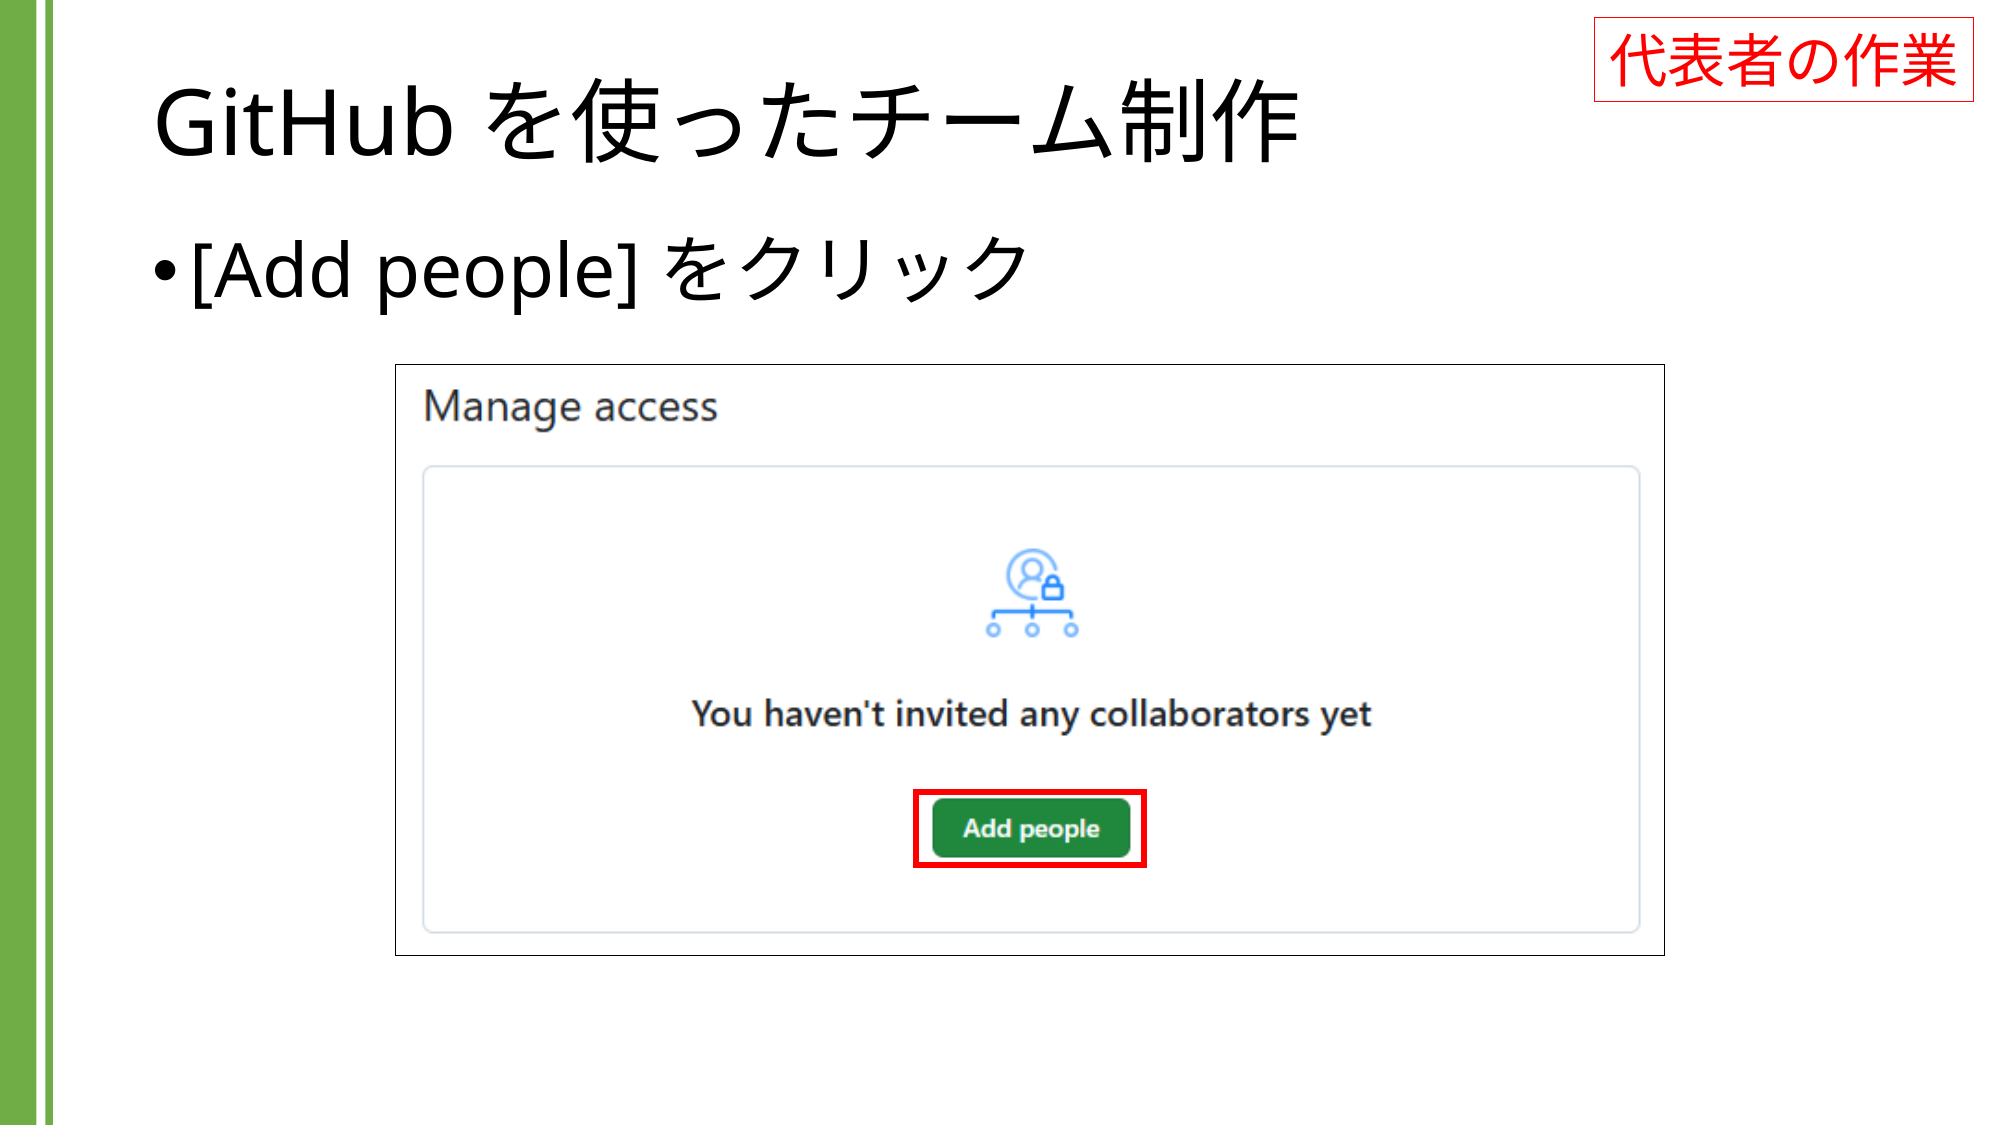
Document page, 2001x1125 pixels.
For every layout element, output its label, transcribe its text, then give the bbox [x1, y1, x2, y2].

text_box 代表者の作業 [1594, 17, 1974, 102]
title GitHubを使ったチーム制作 [137, 59, 1863, 191]
picture [395, 364, 1665, 956]
text_box [Add people]をクリック [137, 225, 1863, 1043]
